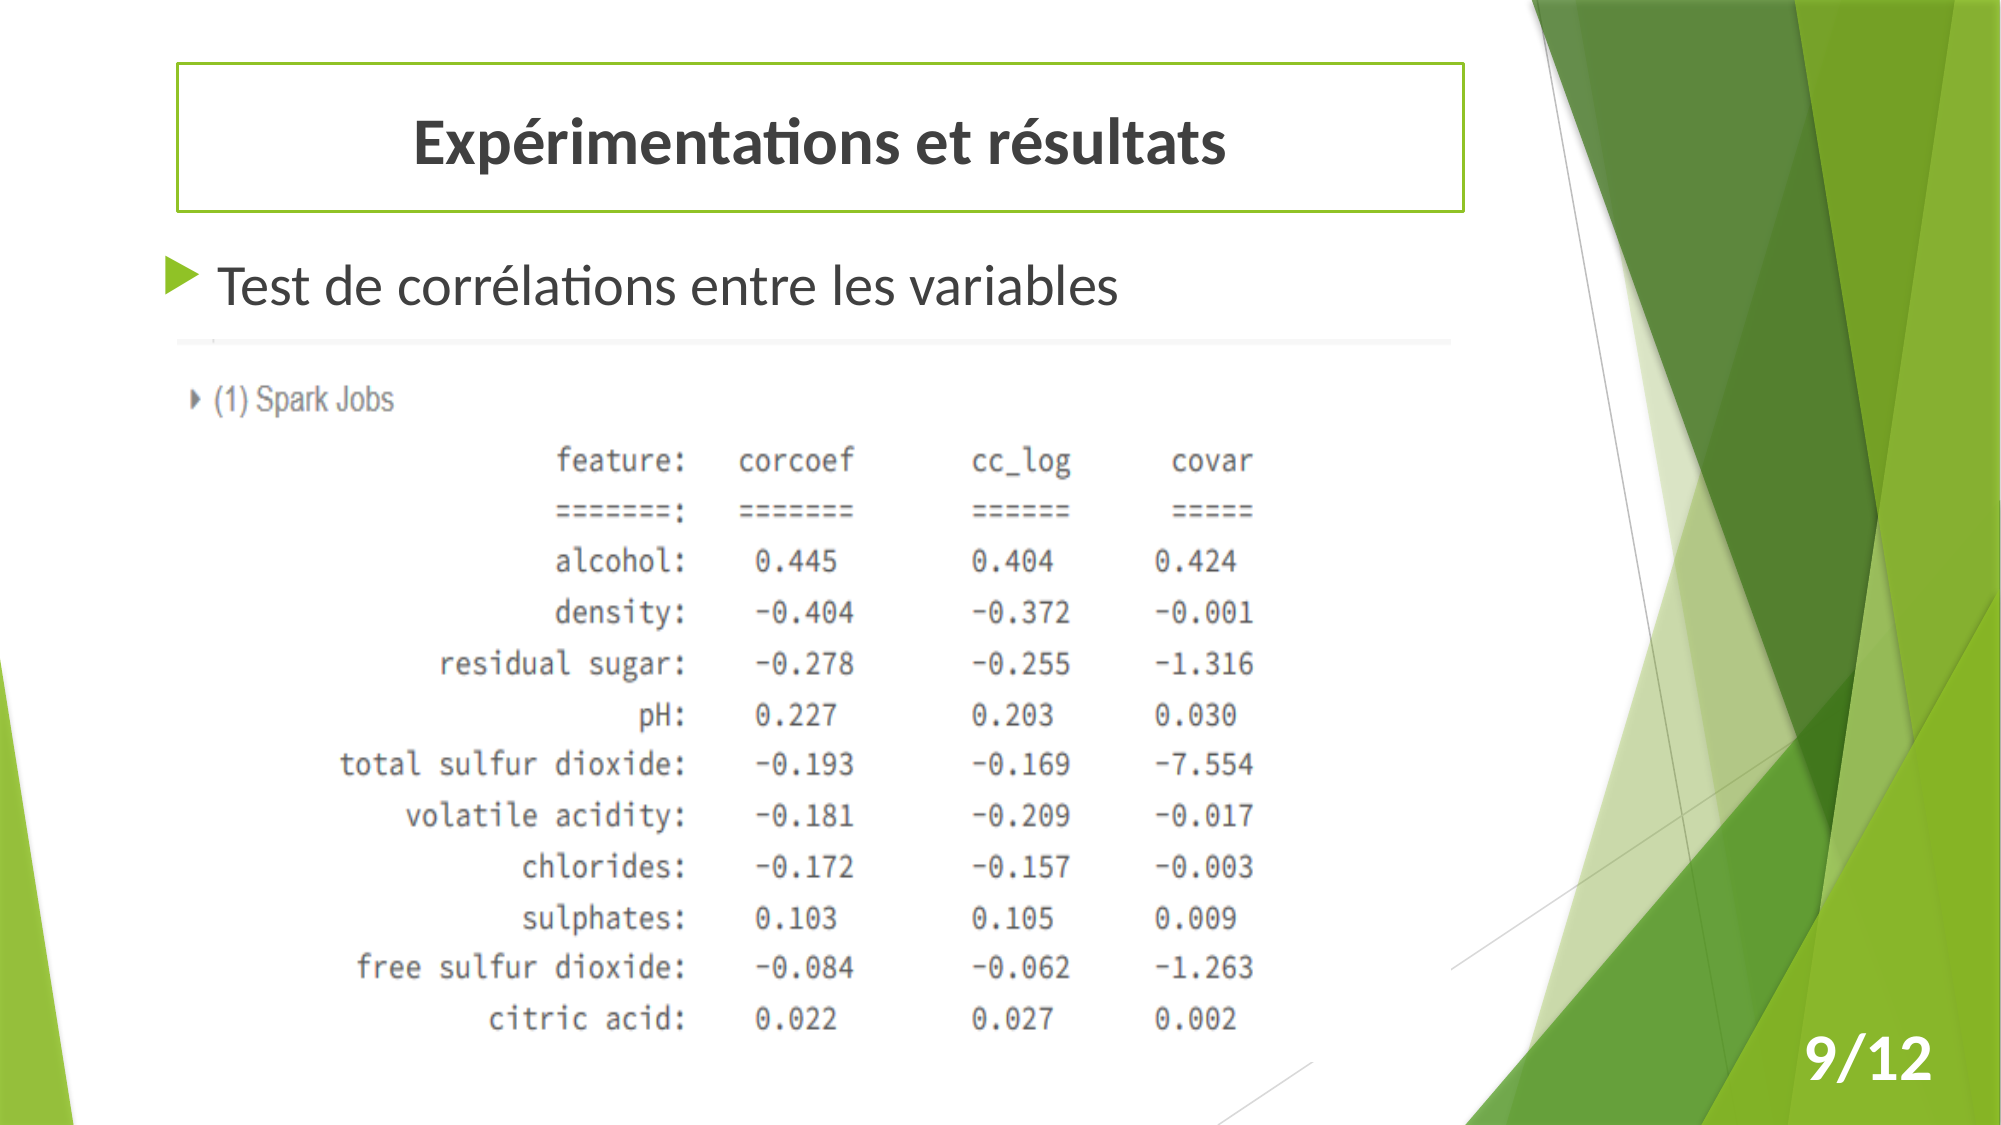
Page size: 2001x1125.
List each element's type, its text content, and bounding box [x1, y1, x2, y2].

text_box Test de corrélations entre les variables [146, 239, 1557, 1077]
text_box 9/12 [1788, 1006, 1969, 1101]
picture [177, 339, 1452, 1063]
text_box Expérimentations et résultats [176, 62, 1465, 213]
